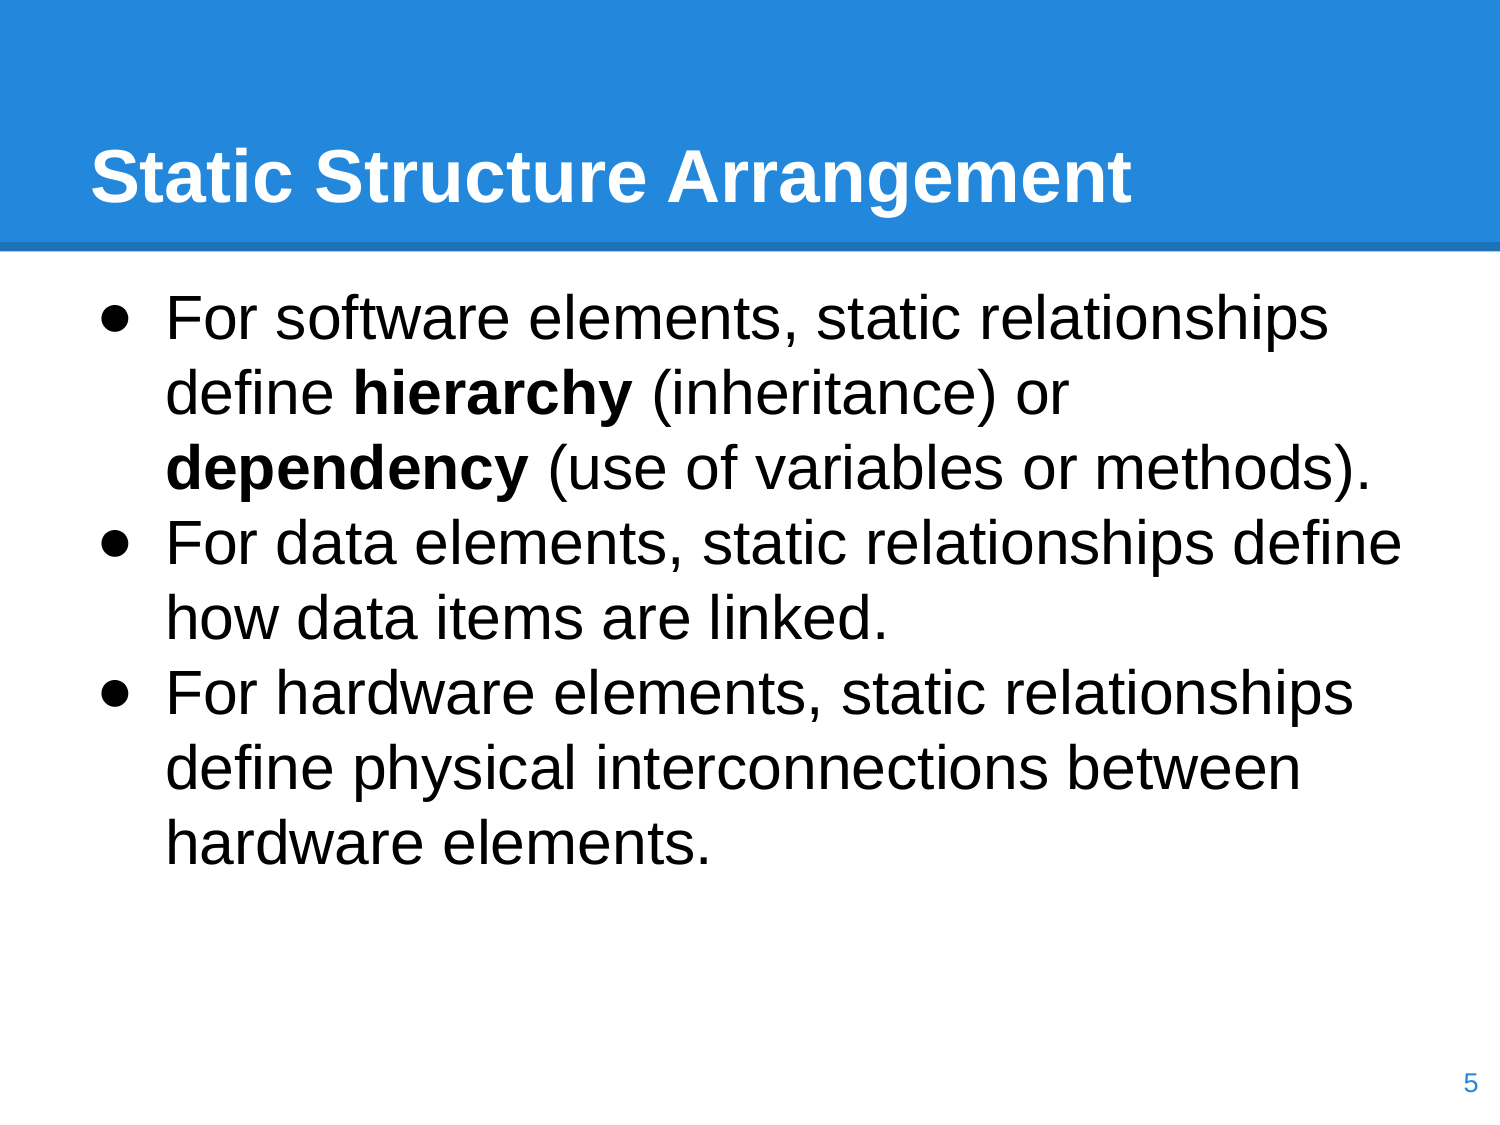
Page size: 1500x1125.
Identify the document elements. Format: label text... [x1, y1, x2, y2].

slide_number ‹#› [1403, 1038, 1494, 1125]
list For software elements, static relationships define hierarchy (inheritance) or dependency (use of variables or methods). For data elements, static relationships define how data items are linked. For hardware elements, static relationships define physical interconnections between hardware elements. [75, 262, 1425, 1078]
title Static Structure Arrangement [75, 45, 1425, 233]
